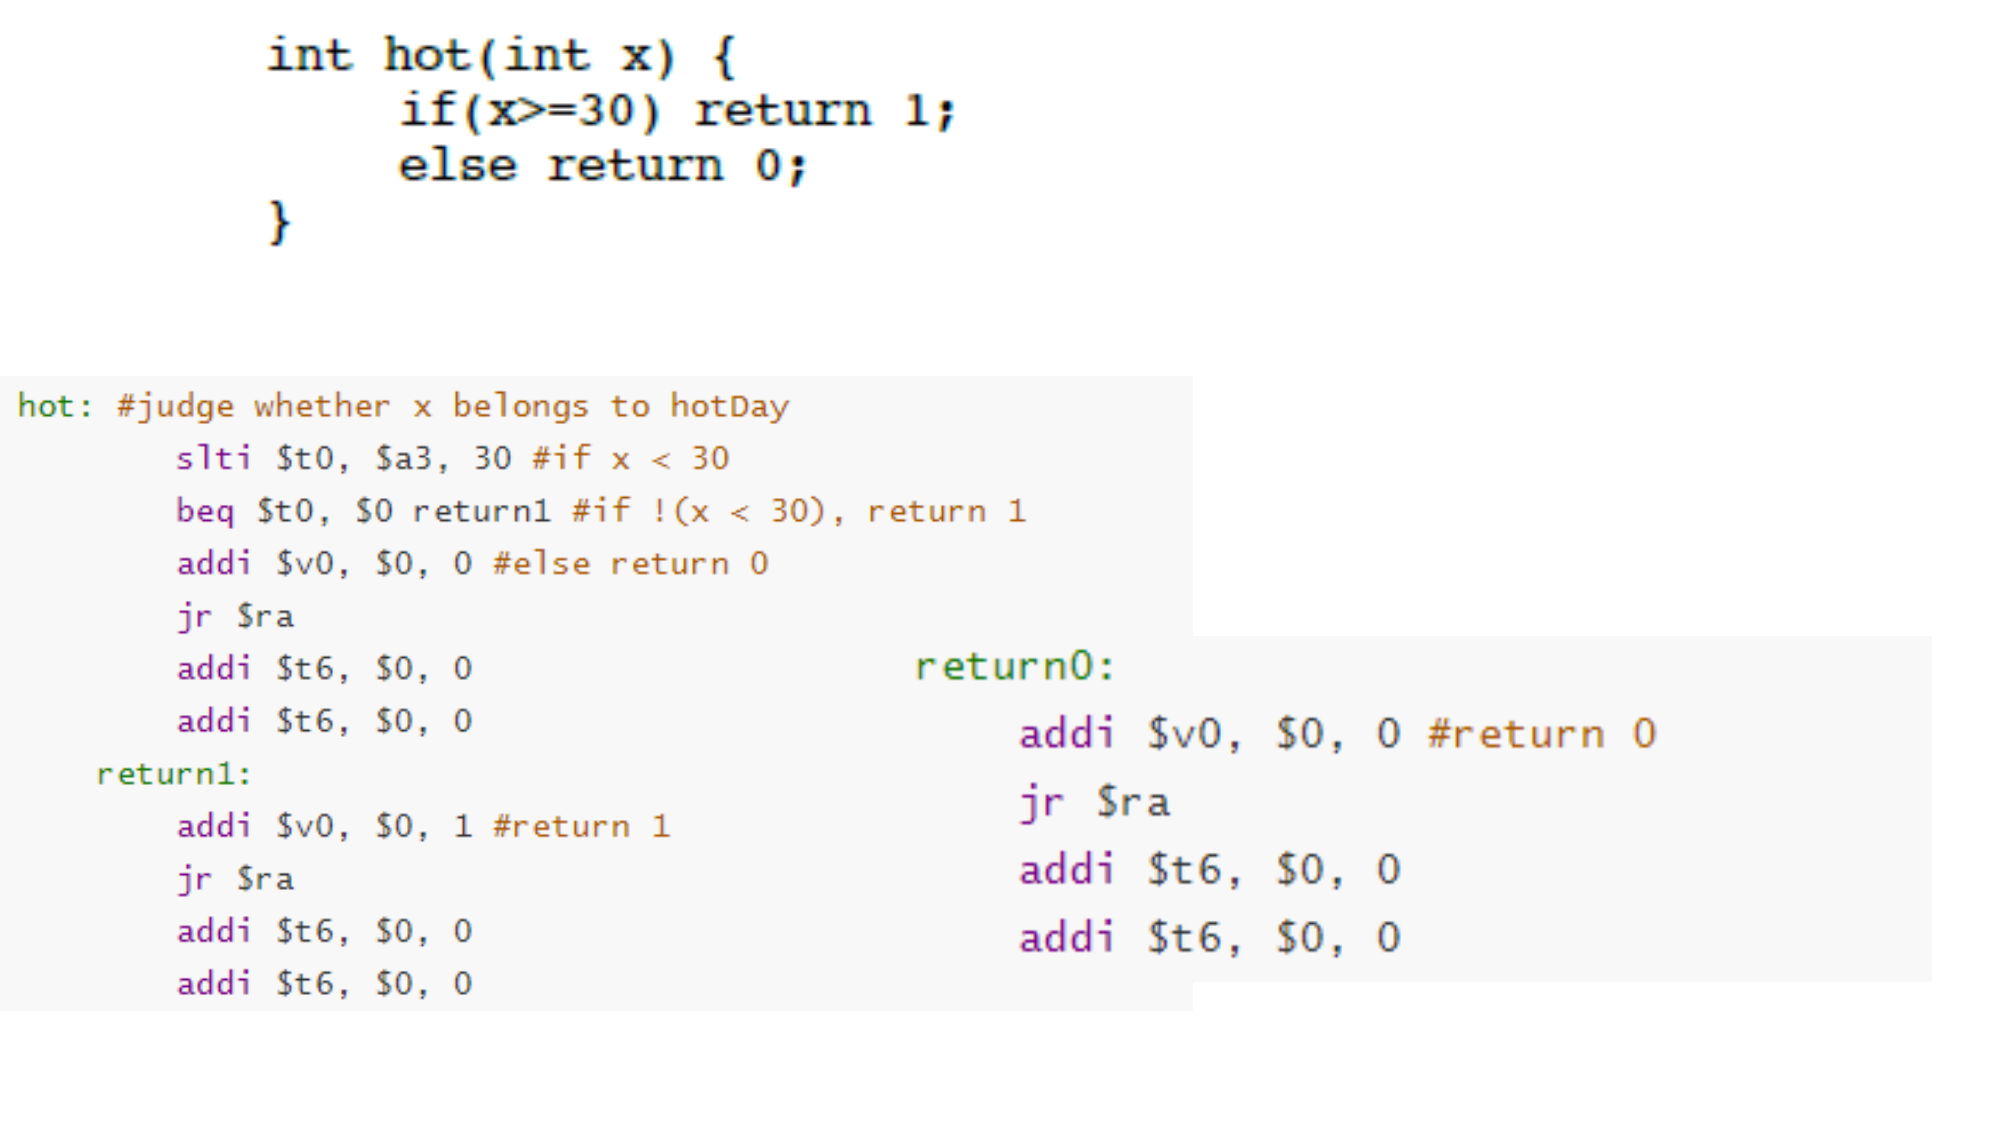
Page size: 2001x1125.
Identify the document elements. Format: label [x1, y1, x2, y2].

picture [0, 376, 1932, 1011]
picture [129, 0, 1372, 288]
